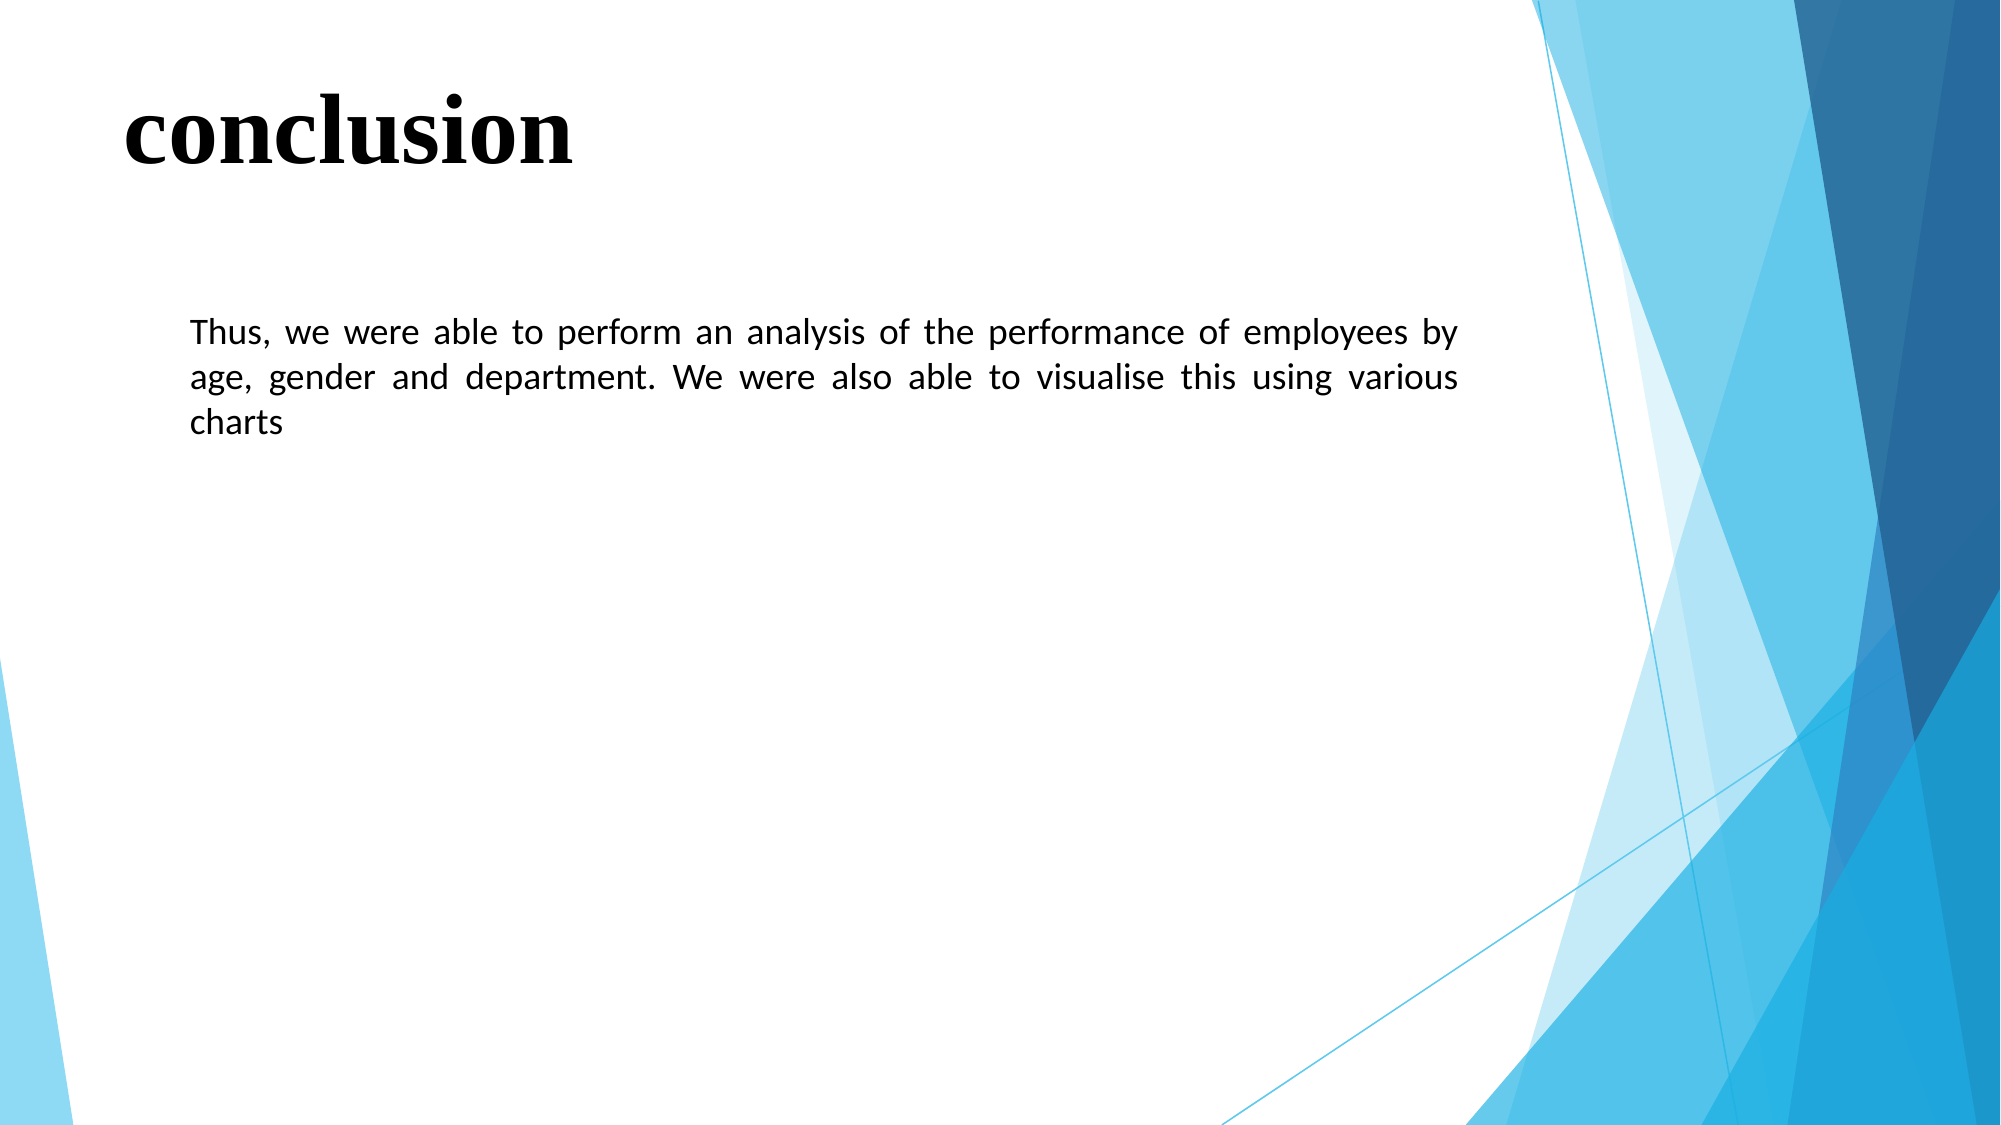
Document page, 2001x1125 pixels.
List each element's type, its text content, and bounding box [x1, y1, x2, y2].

title conclusion [123, 63, 1877, 188]
text_box Thus, we were able to perform an analysis of the performance of employees by age, gender and department. We were also able to visualise this using various charts [174, 299, 1475, 450]
